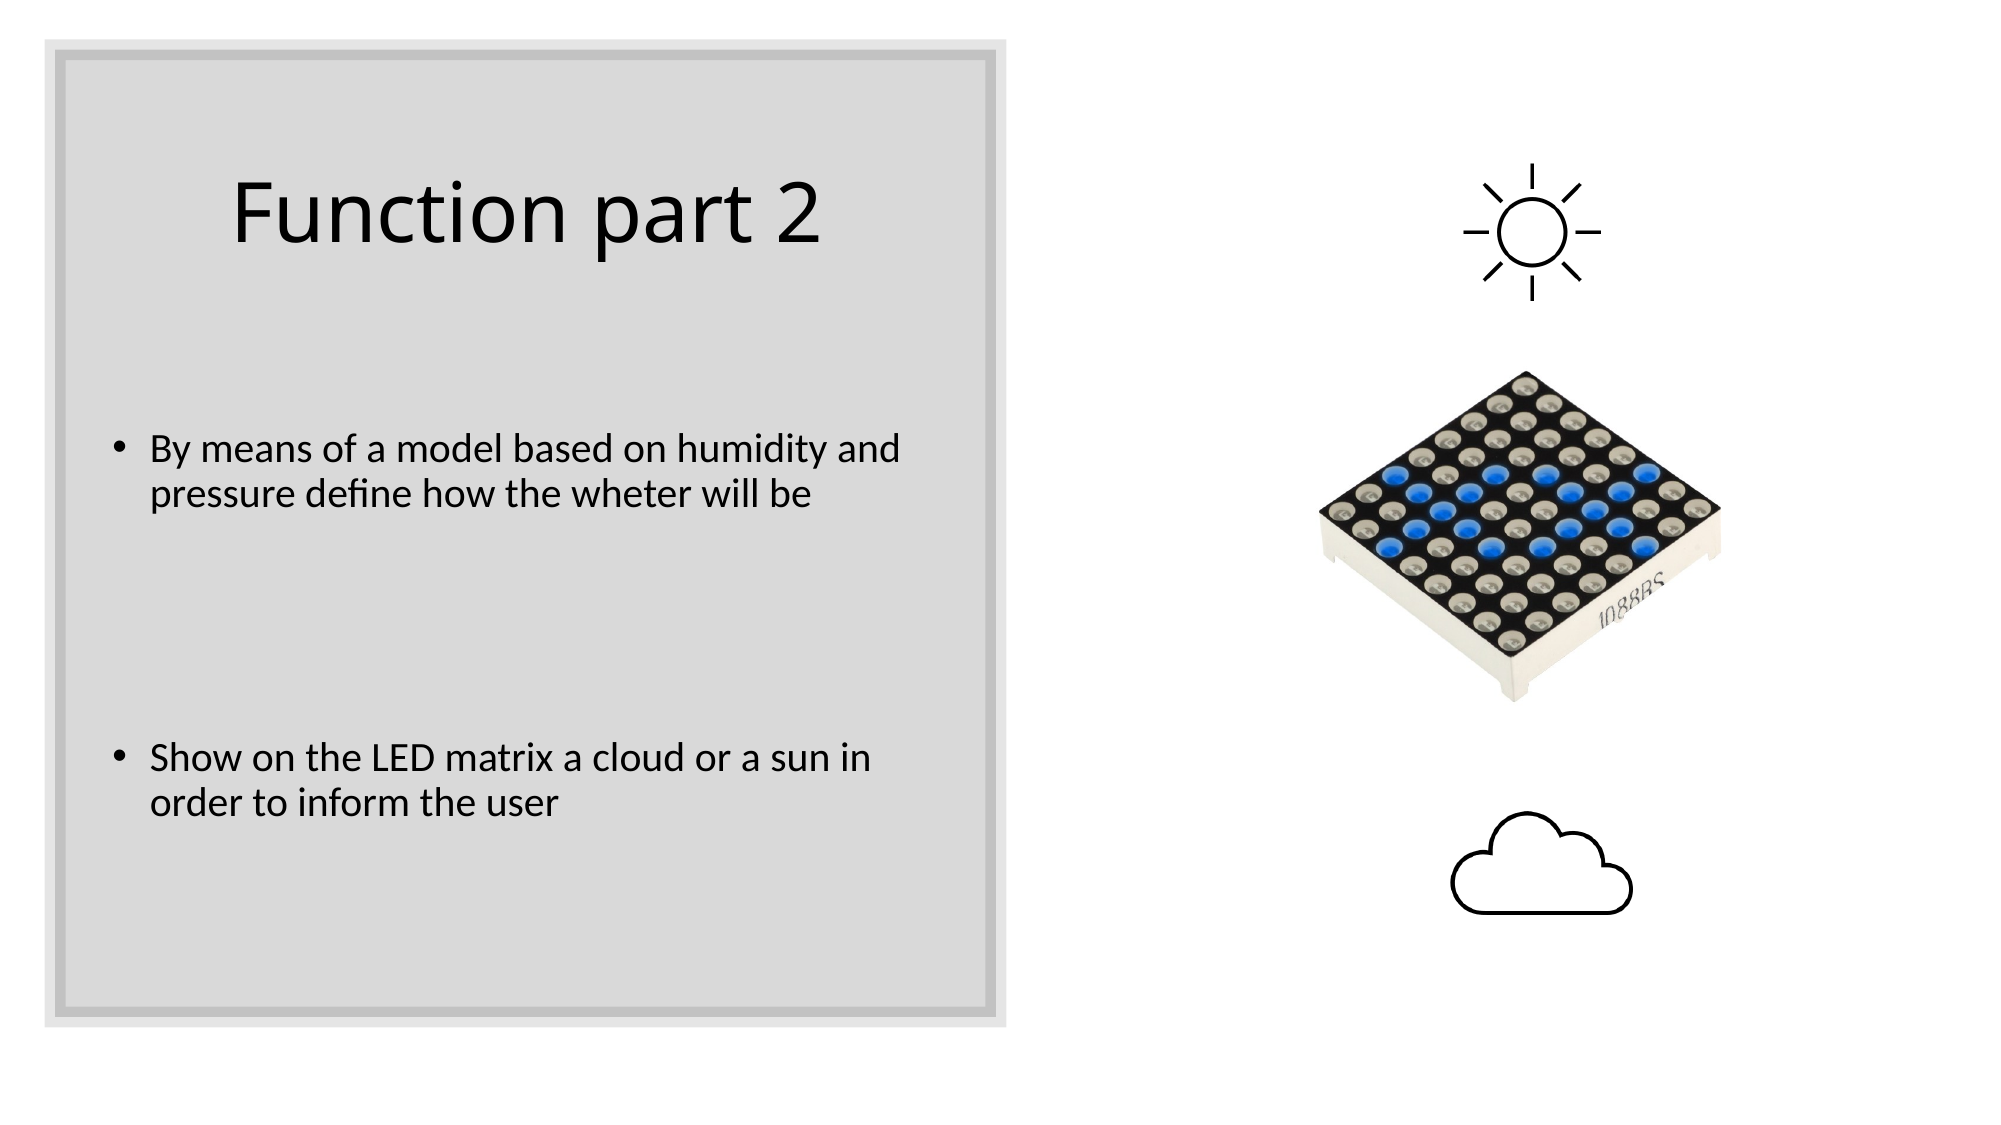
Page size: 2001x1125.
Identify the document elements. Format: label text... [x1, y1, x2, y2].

title Function part 2 [97, 105, 957, 326]
text_box [54, 49, 997, 1018]
list By means of a model based on humidity and pressure define how the wheter will be Show on the LED matrix a cloud or a sun in order to inform the user [97, 348, 957, 967]
picture [1249, 138, 1815, 967]
